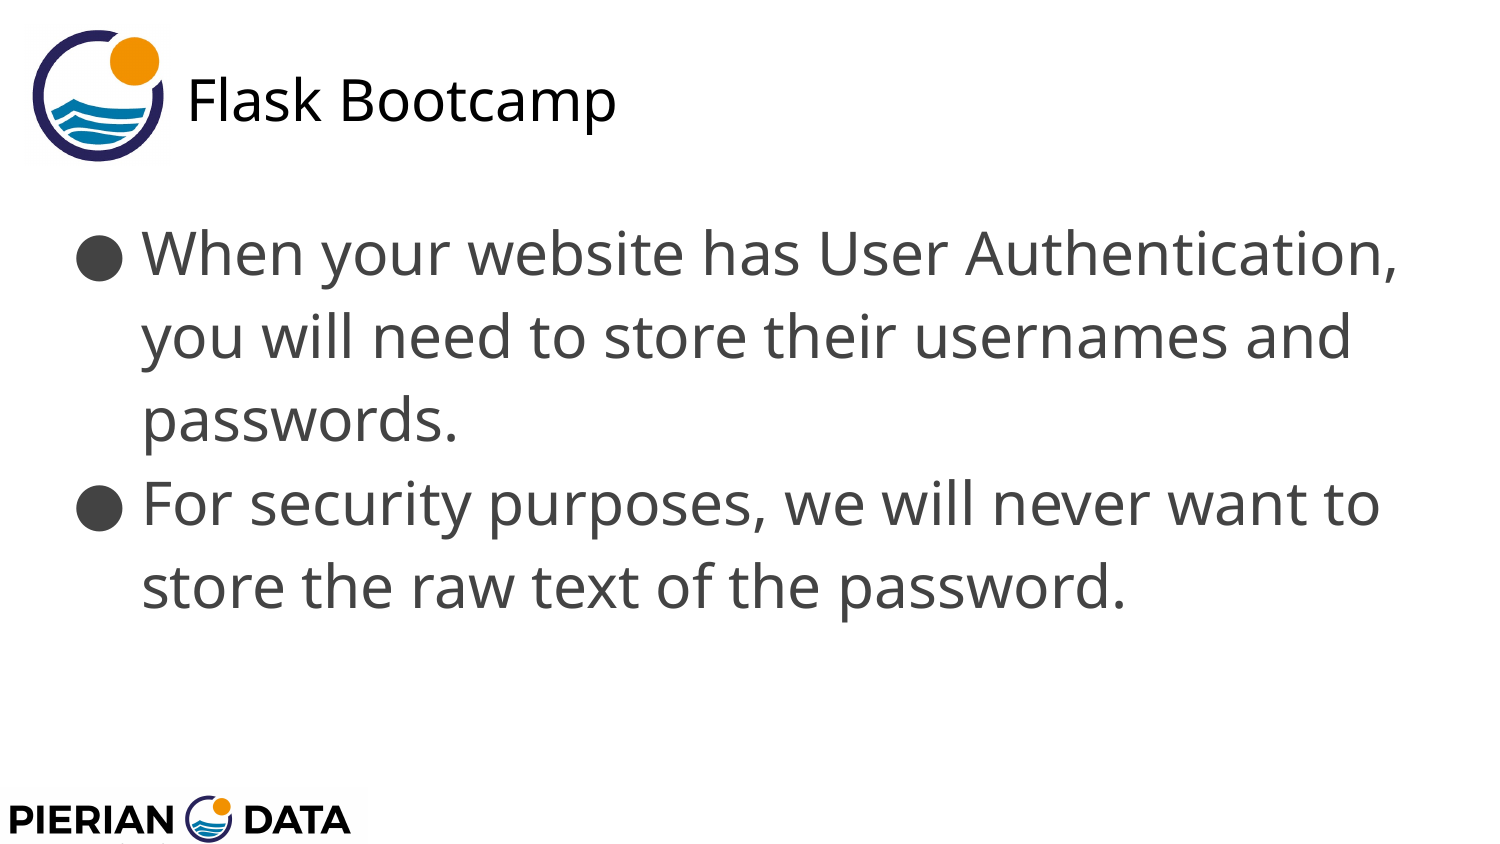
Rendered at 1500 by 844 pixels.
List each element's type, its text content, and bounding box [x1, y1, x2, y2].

picture [0, 787, 368, 844]
title Flask Bootcamp [176, 48, 1449, 143]
list When your website has User Authentication, you will need to store their usernames and passwords. For security purposes, we will never want to store the raw text of the password. [51, 189, 1476, 750]
picture [24, 24, 172, 167]
